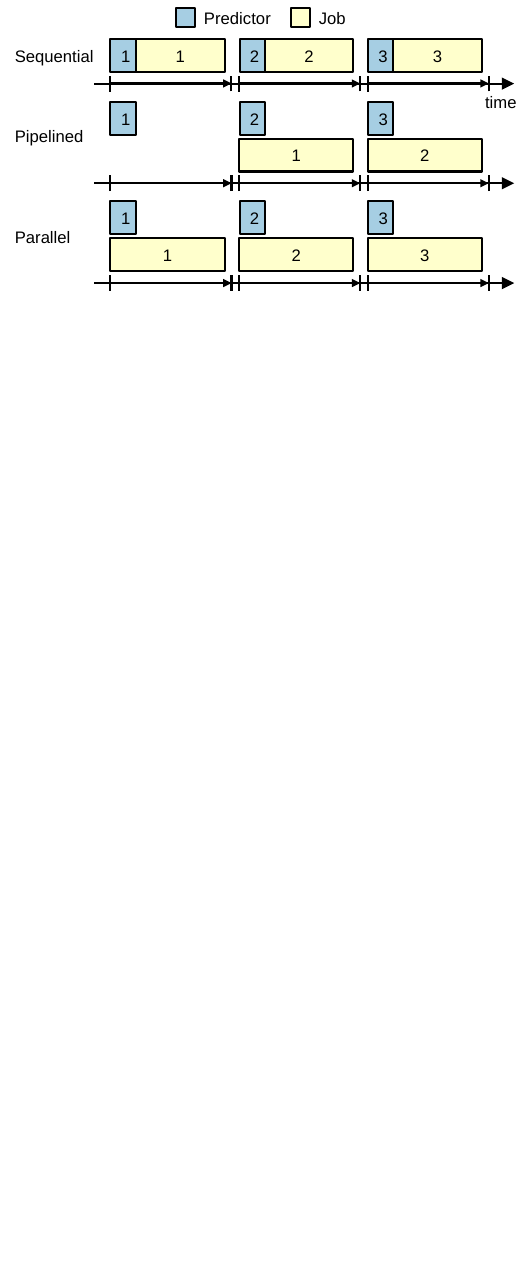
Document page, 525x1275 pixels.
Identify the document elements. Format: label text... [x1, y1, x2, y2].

text_box Pipelined [0, 117, 120, 154]
text_box 1 [134, 37, 227, 74]
text_box Parallel [0, 218, 108, 255]
text_box 3 [366, 100, 395, 137]
text_box 2 [238, 199, 267, 236]
text_box 1 [121, 37, 134, 74]
text_box 2 [238, 37, 263, 74]
text_box 1 [108, 236, 227, 273]
text_box 2 [366, 137, 484, 174]
text_box 3 [366, 236, 484, 273]
text_box 1 [108, 100, 138, 137]
text_box 2 [237, 236, 355, 273]
text_box [289, 6, 302, 29]
text_box time [468, 83, 525, 120]
text_box Job [302, 0, 384, 36]
text_box 3 [366, 199, 395, 236]
text_box [174, 6, 187, 29]
text_box 1 [108, 199, 138, 236]
text_box Sequential [0, 37, 121, 74]
text_box 3 [366, 37, 392, 74]
text_box 3 [391, 37, 484, 74]
text_box 2 [238, 100, 267, 137]
text_box 2 [263, 37, 355, 74]
text_box Predictor [187, 0, 296, 36]
text_box 1 [237, 137, 355, 174]
